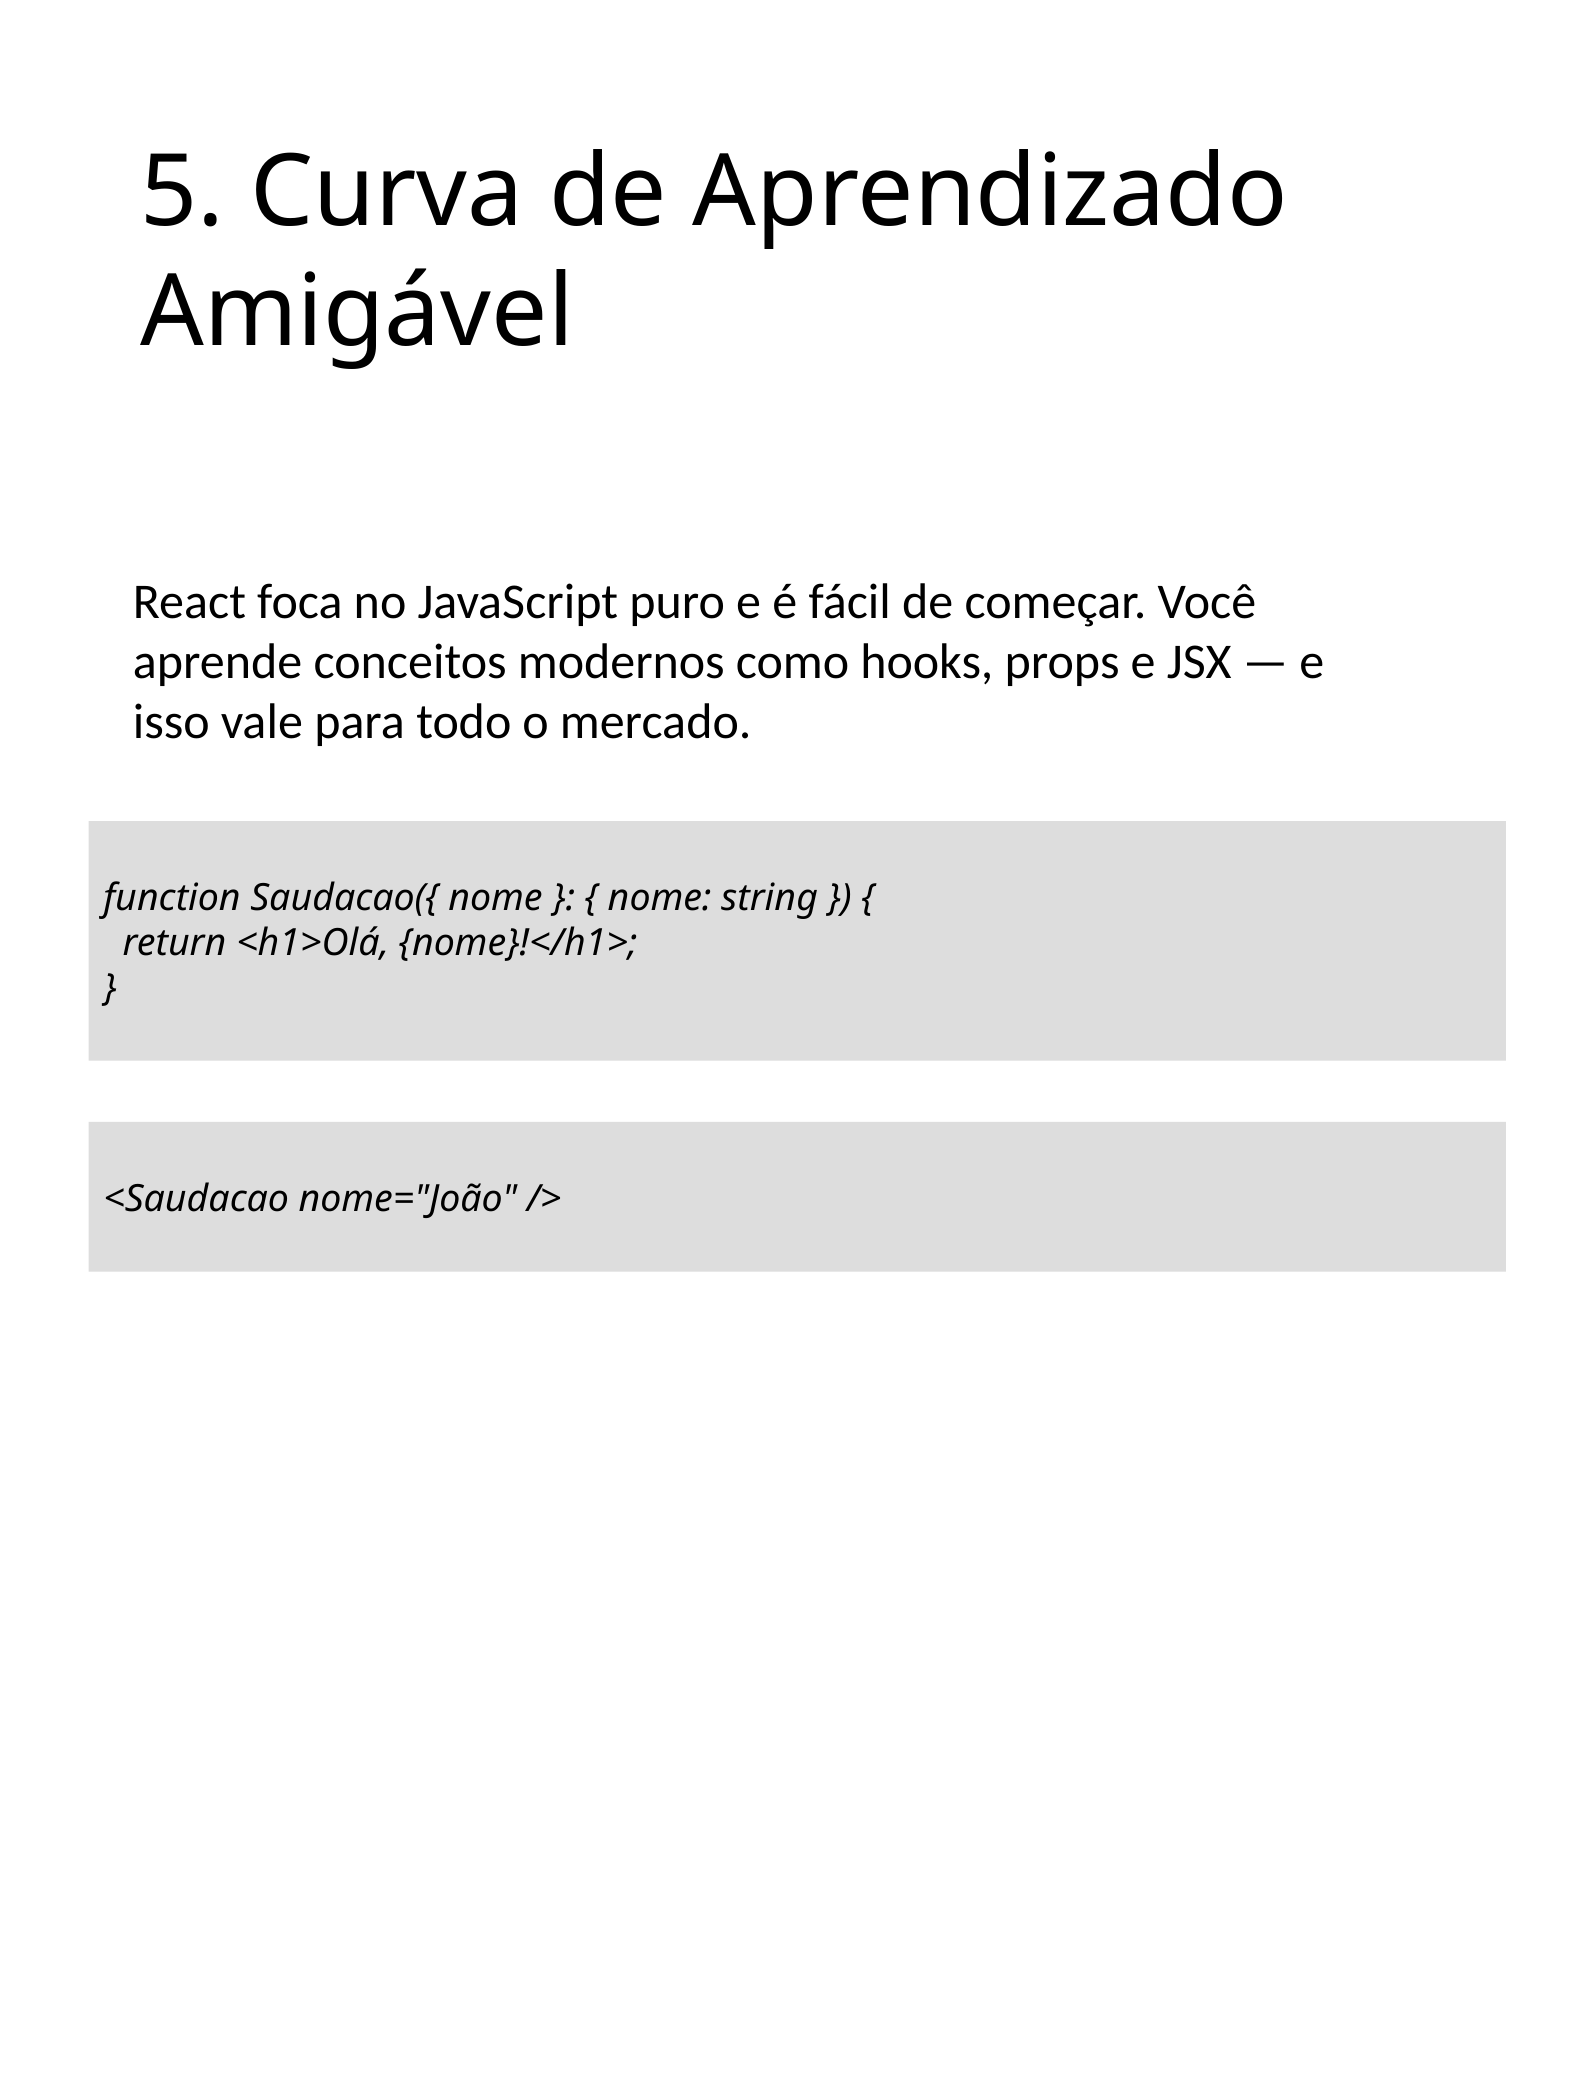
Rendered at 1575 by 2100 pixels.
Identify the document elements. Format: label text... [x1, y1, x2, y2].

text_box React foca no JavaScript puro e é fácil de começar. Você aprende conceitos modernos como hooks, props e JSX — e isso vale para todo o mercado. [118, 560, 1418, 756]
text_box function Saudacao({ nome }: { nome: string }) { return <h1>Olá, {nome}!</h1>; } [88, 821, 1506, 1061]
text_box 5. Curva de Aprendizado Amigável [125, 118, 1447, 373]
text_box <Saudacao nome="João" /> [88, 1121, 1506, 1272]
